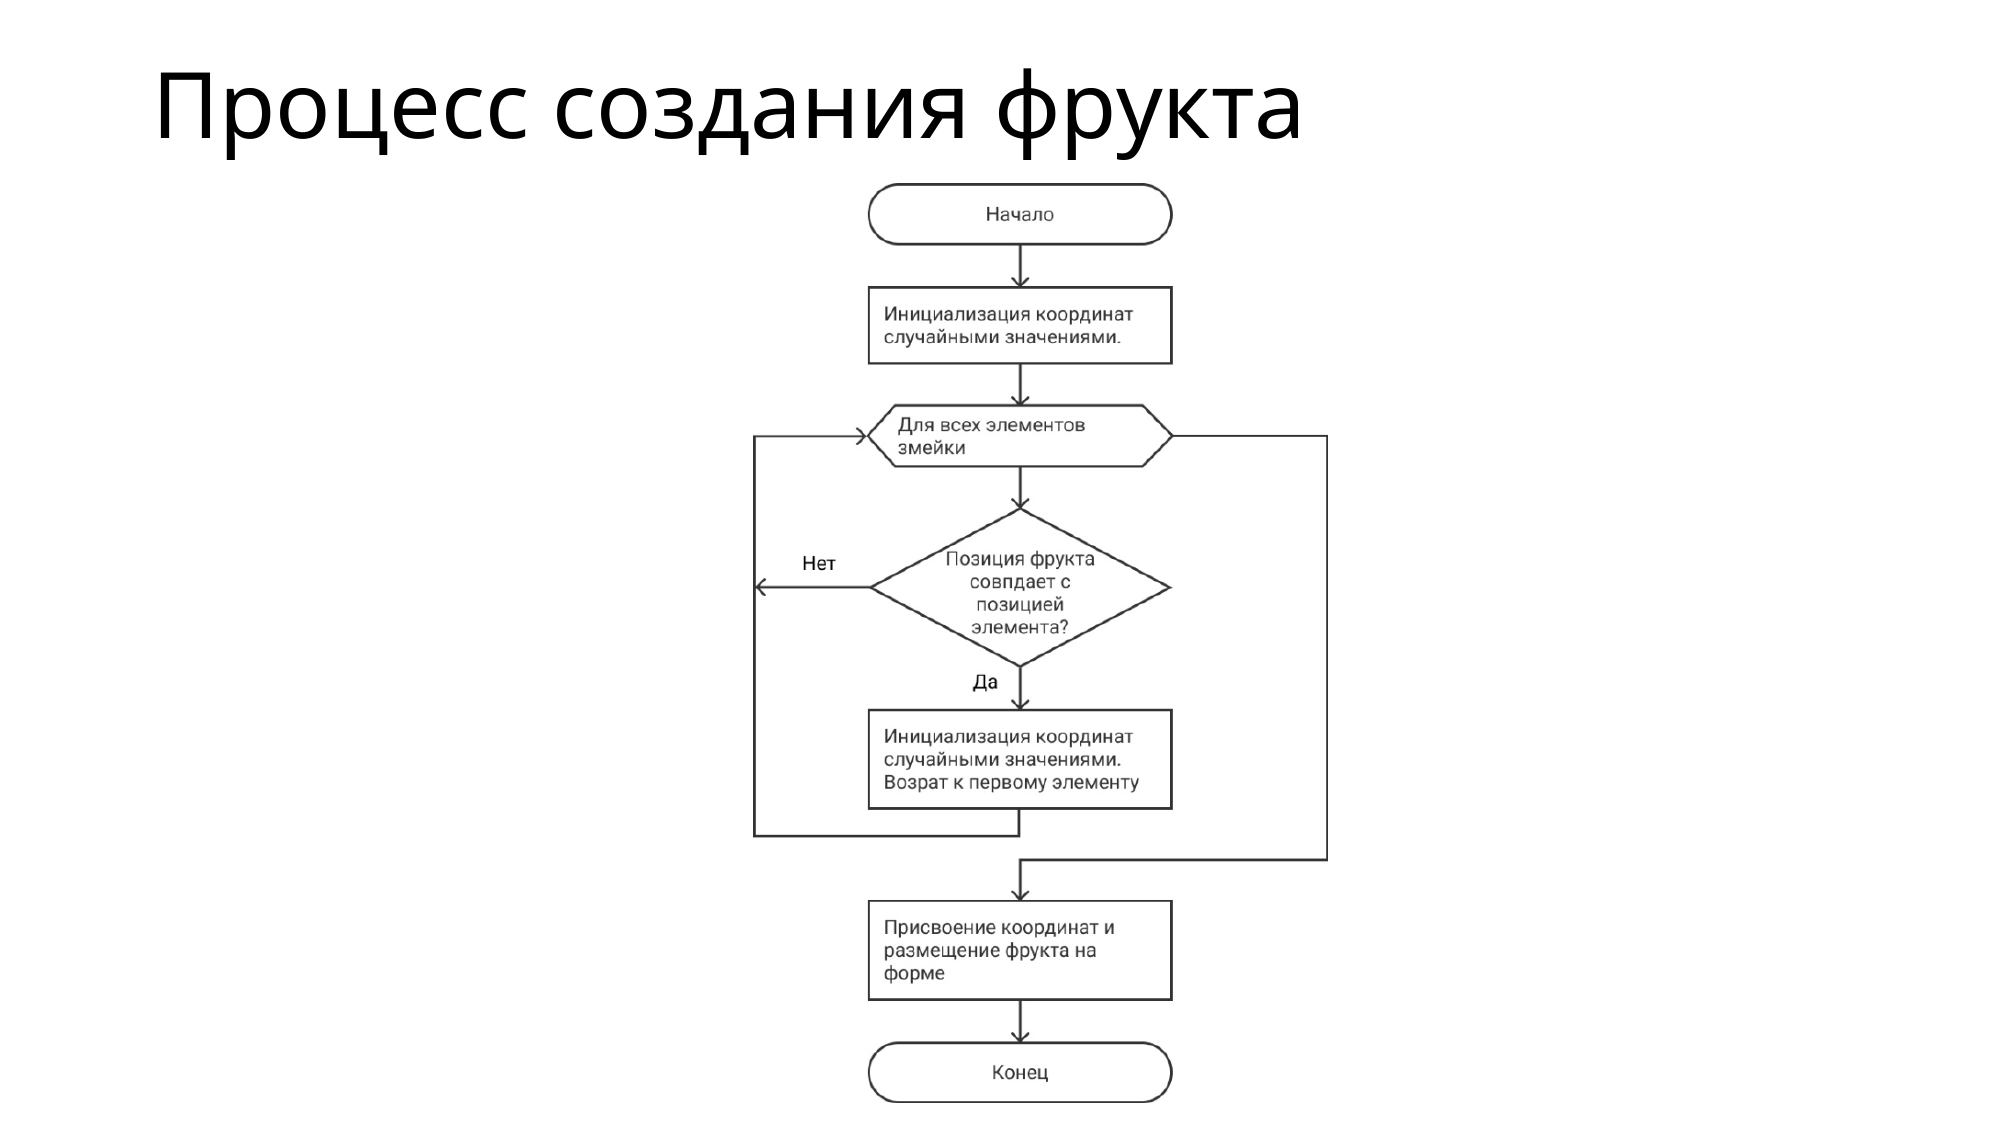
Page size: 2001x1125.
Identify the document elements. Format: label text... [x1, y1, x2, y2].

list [753, 183, 1328, 1103]
title Процесс создания фрукта [137, 0, 1863, 218]
